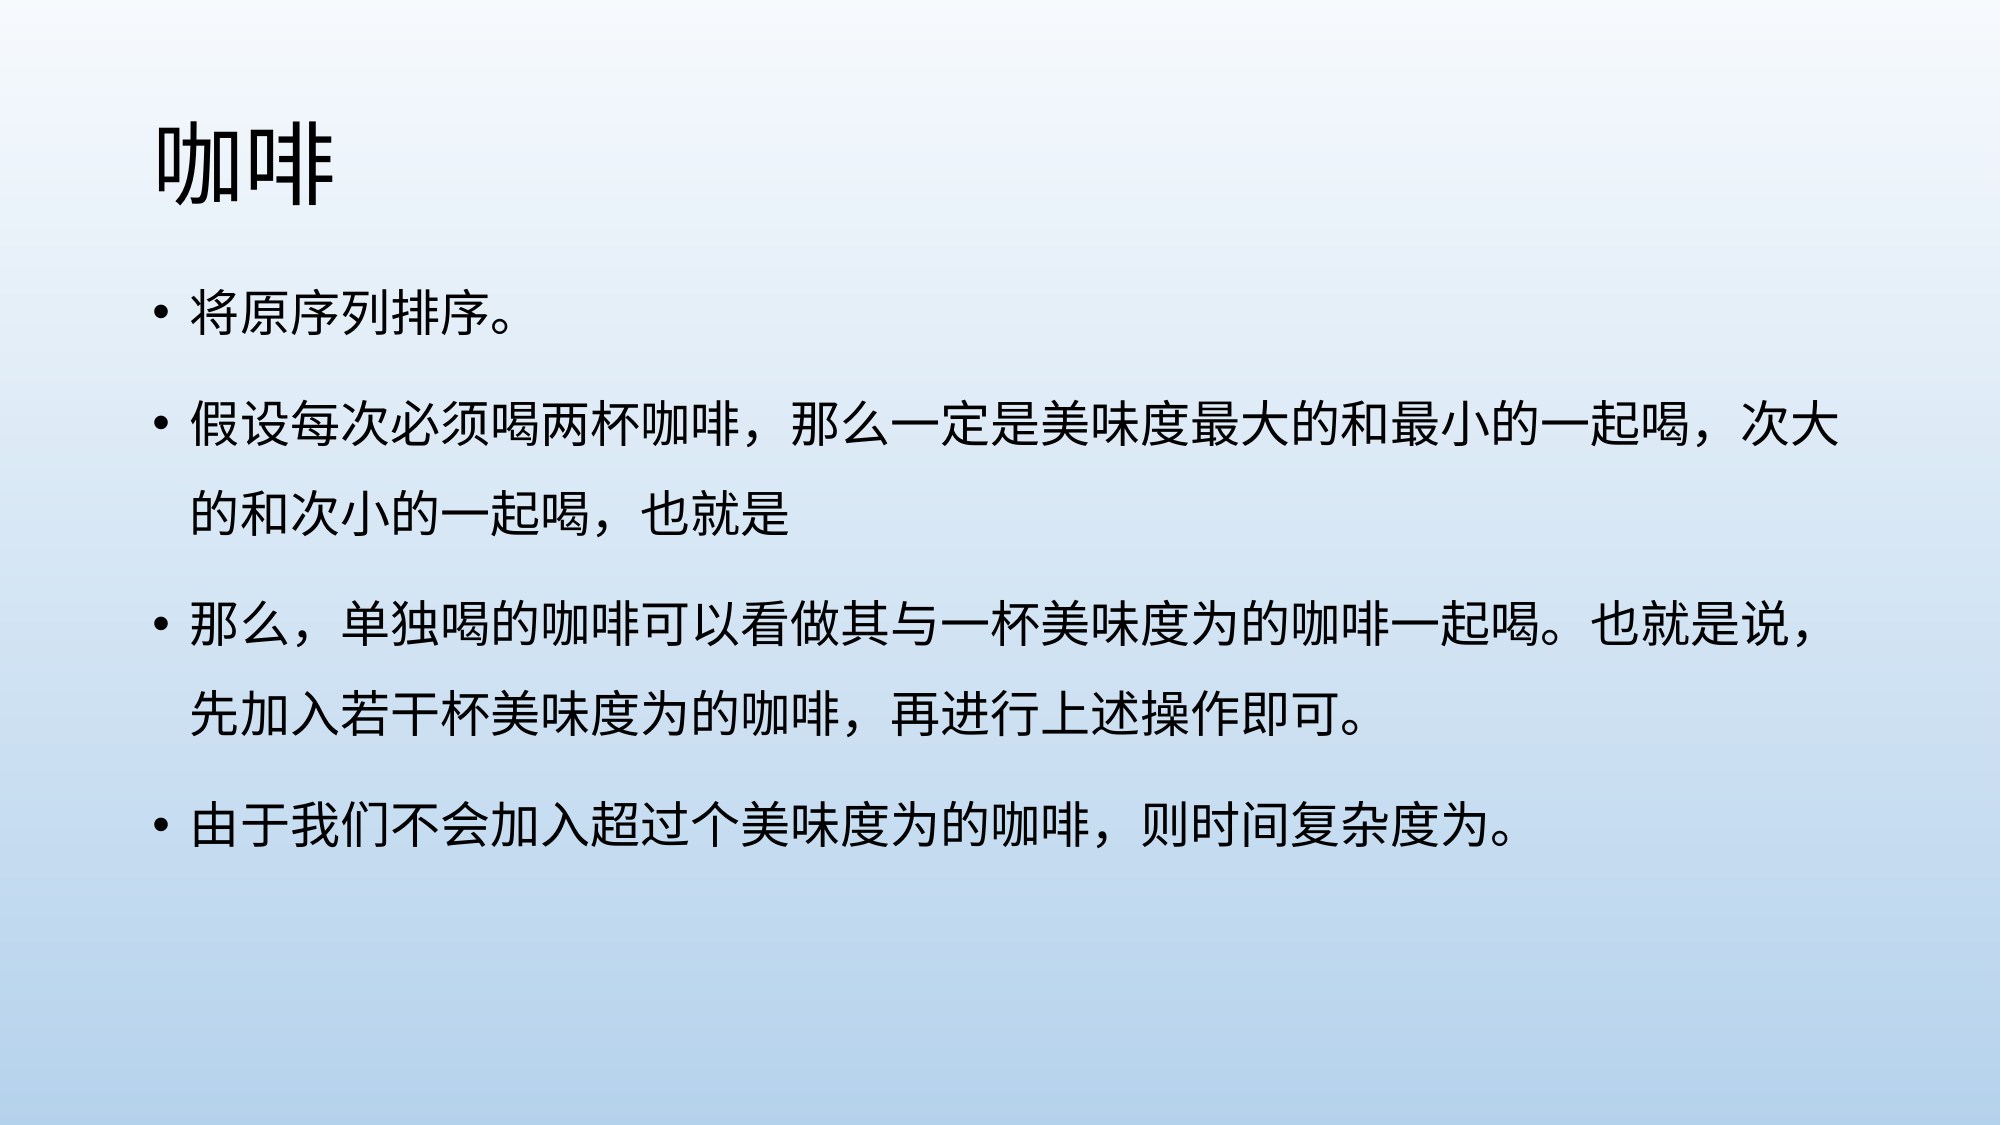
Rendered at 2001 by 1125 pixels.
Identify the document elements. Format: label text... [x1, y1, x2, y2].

title 咖啡 [137, 59, 1863, 278]
